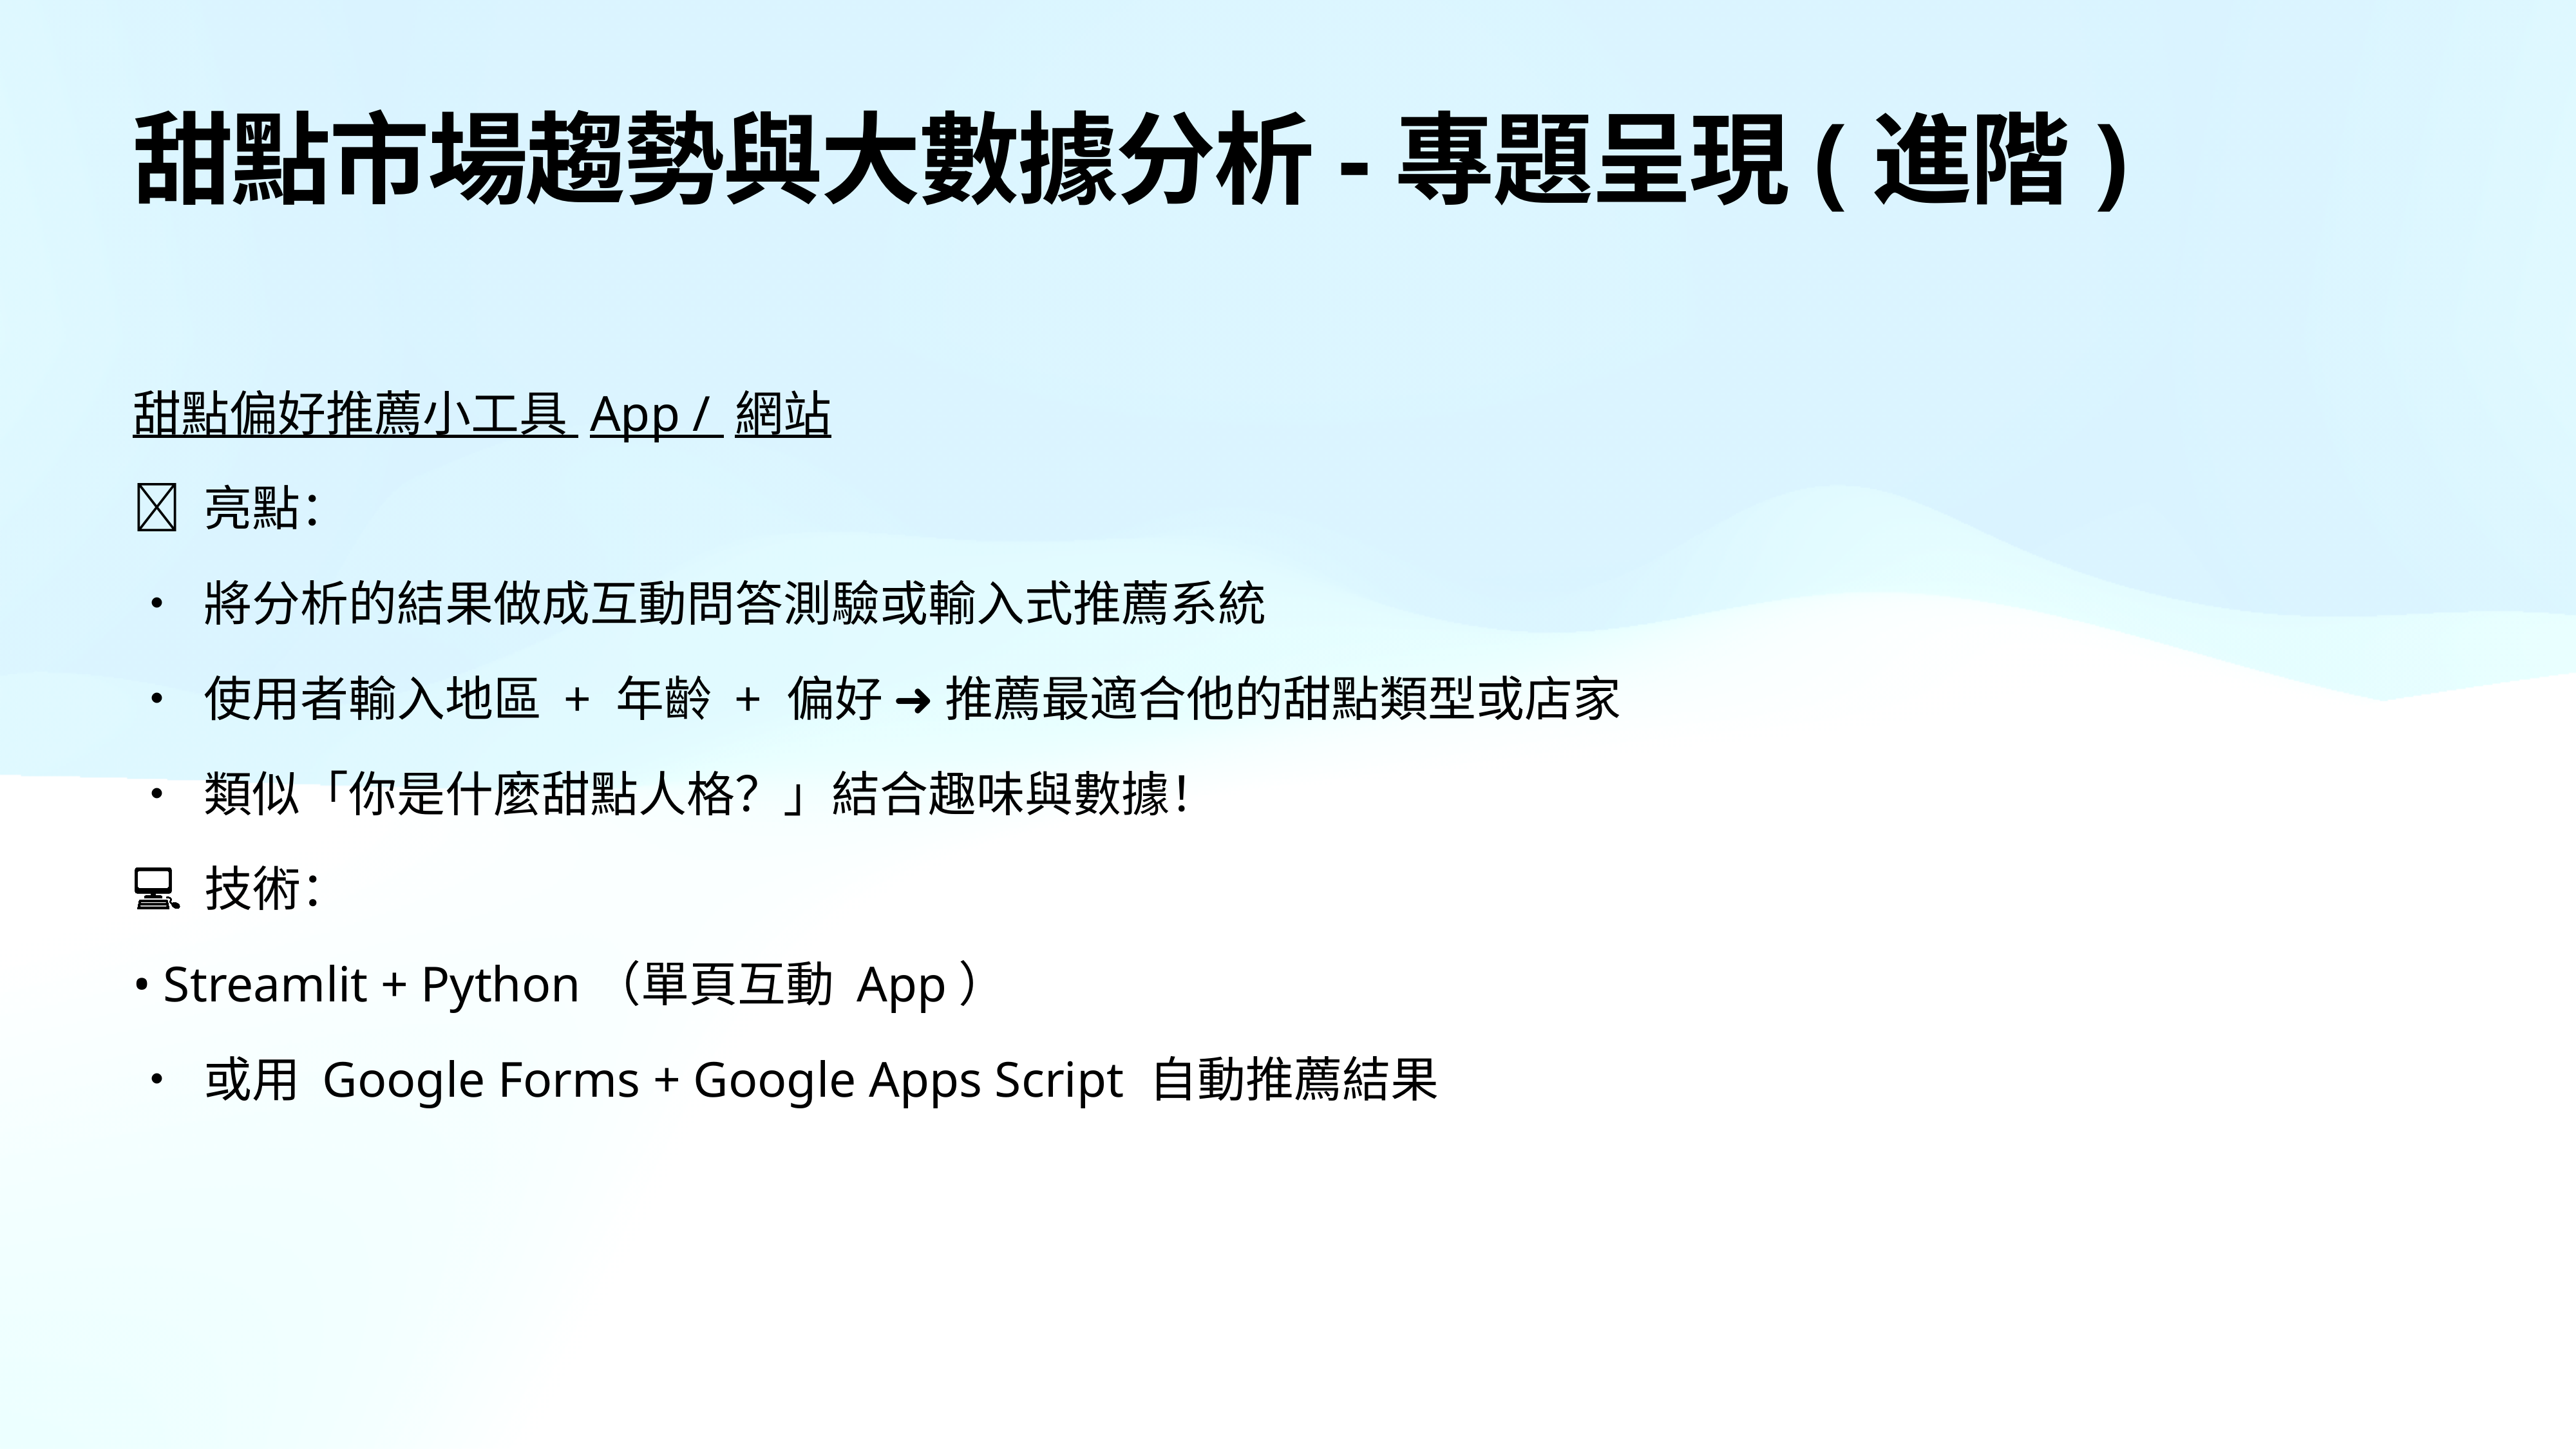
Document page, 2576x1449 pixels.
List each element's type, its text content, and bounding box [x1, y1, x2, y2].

title 甜點市場趨勢與大數據分析-專題呈現(進階) [127, 113, 2449, 266]
picture [0, 0, 2576, 1449]
list 甜點偏好推薦小工具 App / 網站 ✨ 亮點： • 將分析的結果做成互動問答測驗或輸入式推薦系統 • 使用者輸入地區 + 年齡 + 偏好 ➜ 推薦最適合他的甜點類型或店家 • 類似「你是什麼甜點人格？」結合趣味與數據！ 👨‍💻 技術： • Streamlit + Python（單頁互動 App） • 或用 Google Forms + Google Apps Script 自動推薦結果 [127, 397, 2449, 1321]
